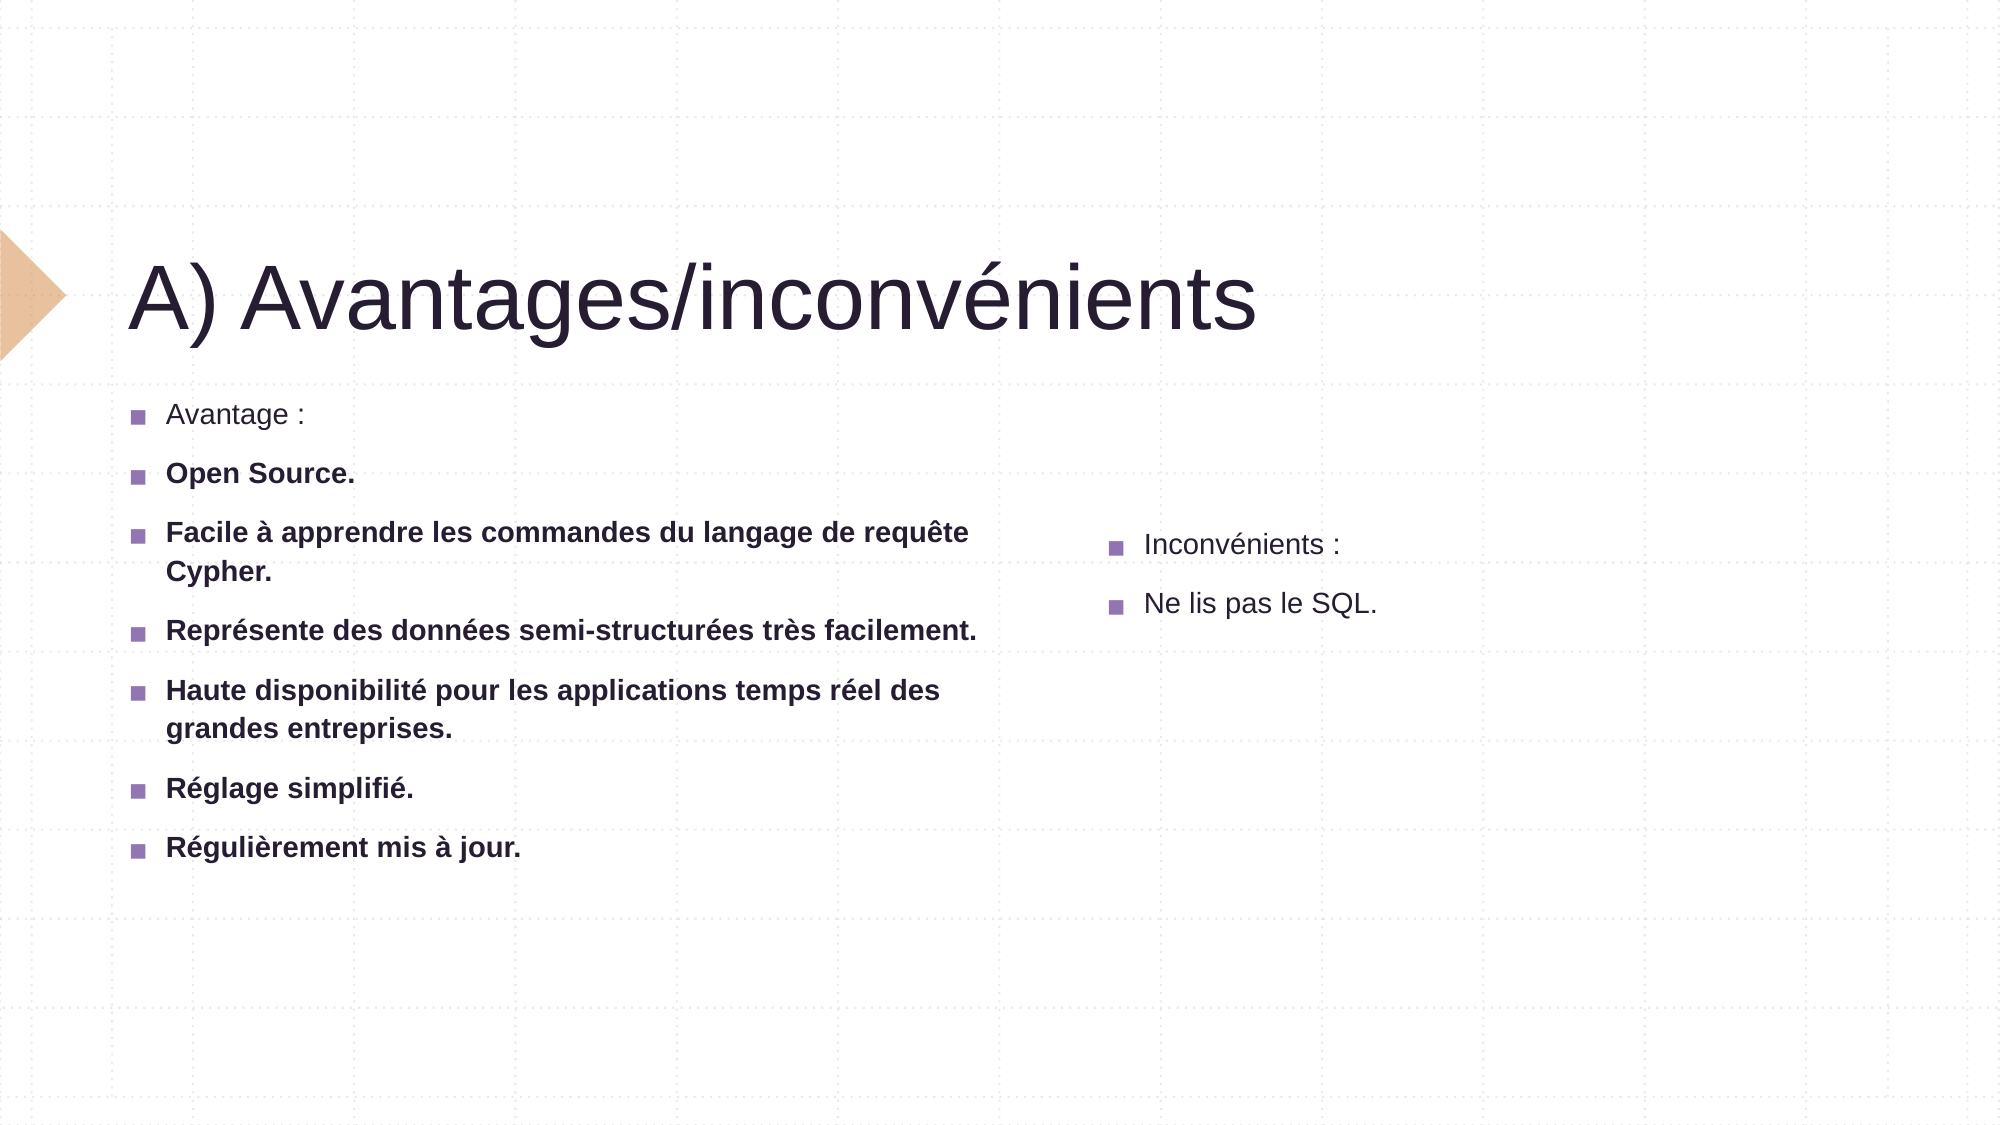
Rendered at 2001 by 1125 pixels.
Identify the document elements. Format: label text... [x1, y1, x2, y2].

list Avantage : Open Source. Facile à apprendre les commandes du langage de requête Cypher. Représente des données semi-structurées très facilement. Haute disponibilité pour les applications temps réel des grandes entreprises. Réglage simplifié. Régulièrement mis à jour. [113, 383, 1036, 969]
title A) Avantages/inconvénients [113, 119, 1808, 356]
text_box Inconvénients : Ne lis pas le SQL. [1091, 514, 2000, 1100]
